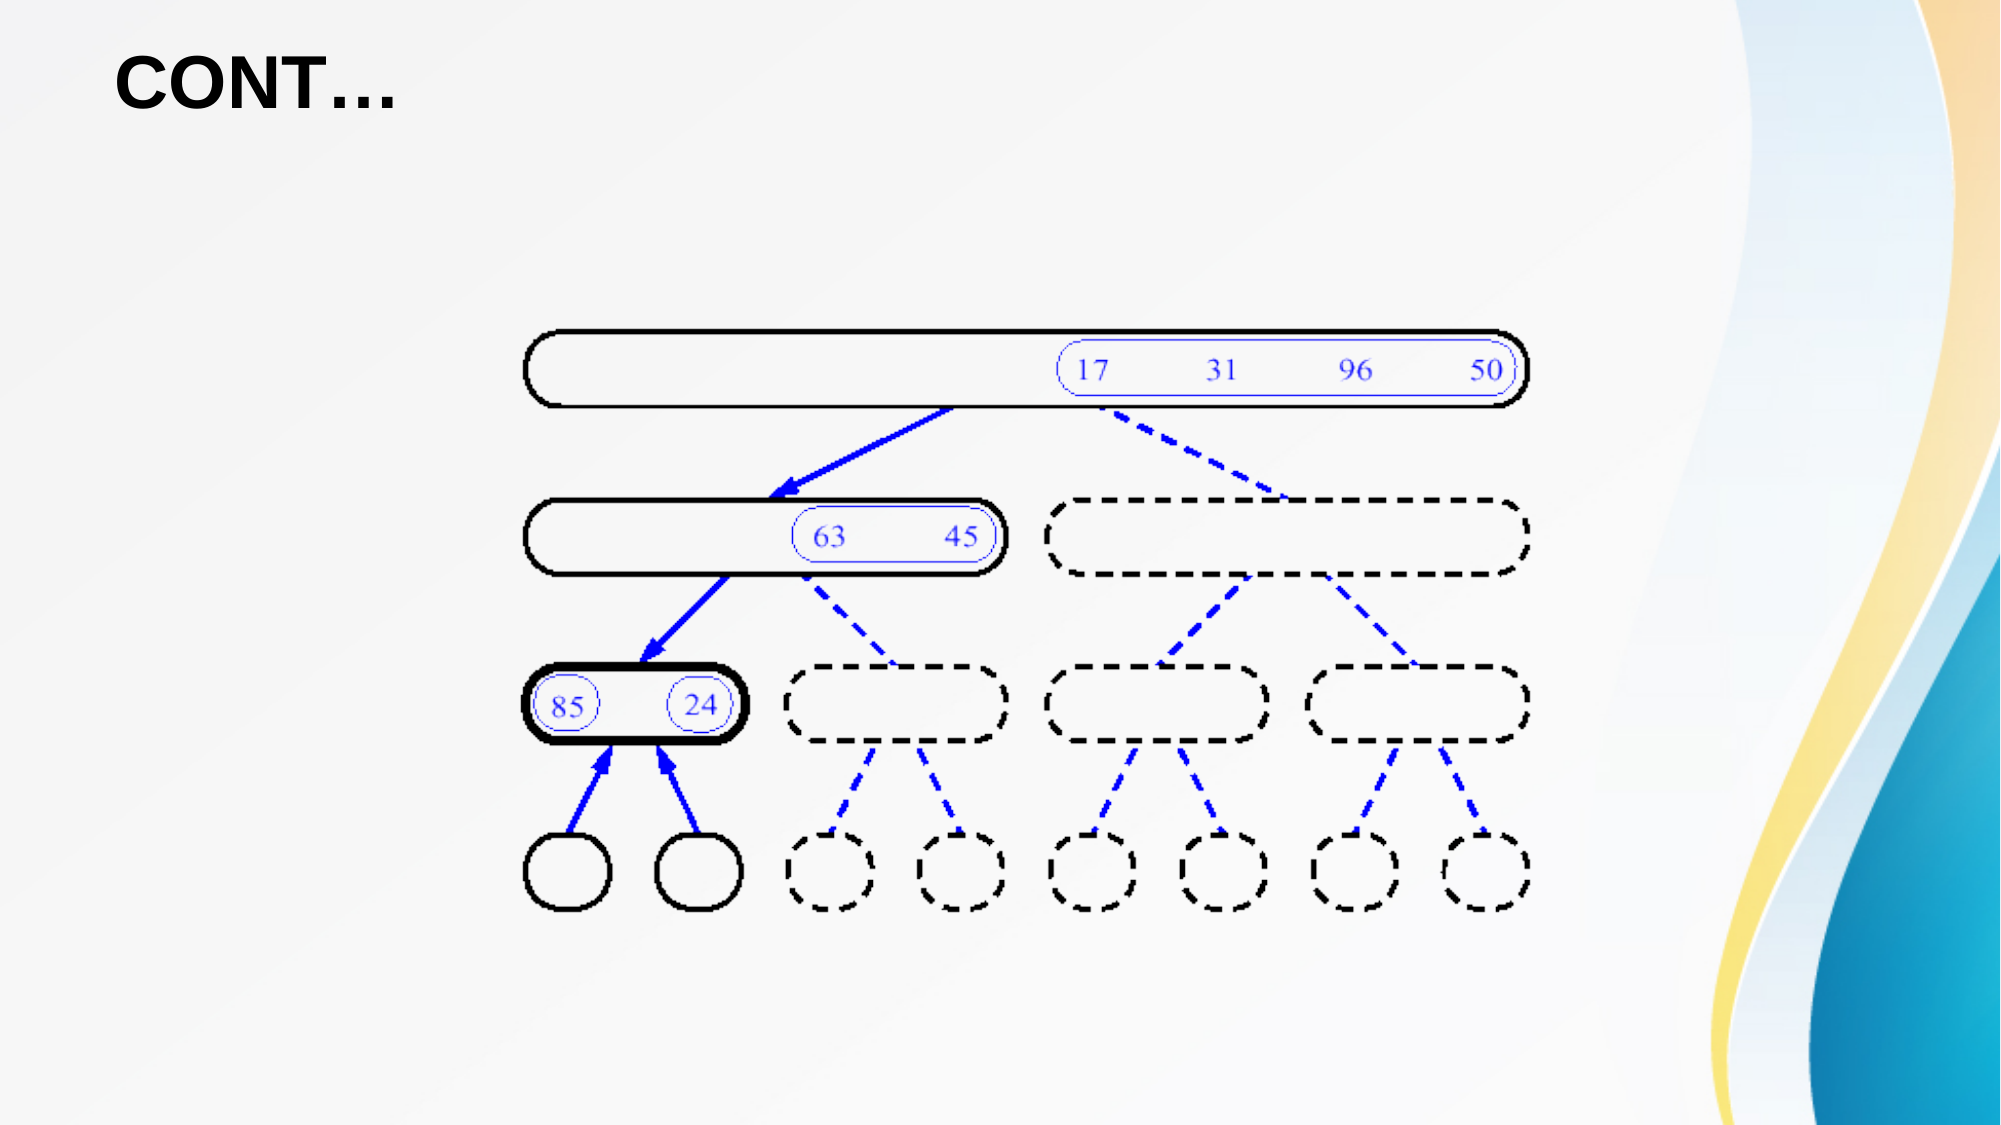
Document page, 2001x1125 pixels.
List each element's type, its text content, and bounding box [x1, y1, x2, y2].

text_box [519, 325, 1537, 917]
picture [0, 0, 2001, 1125]
title CONT… [99, 30, 1901, 127]
